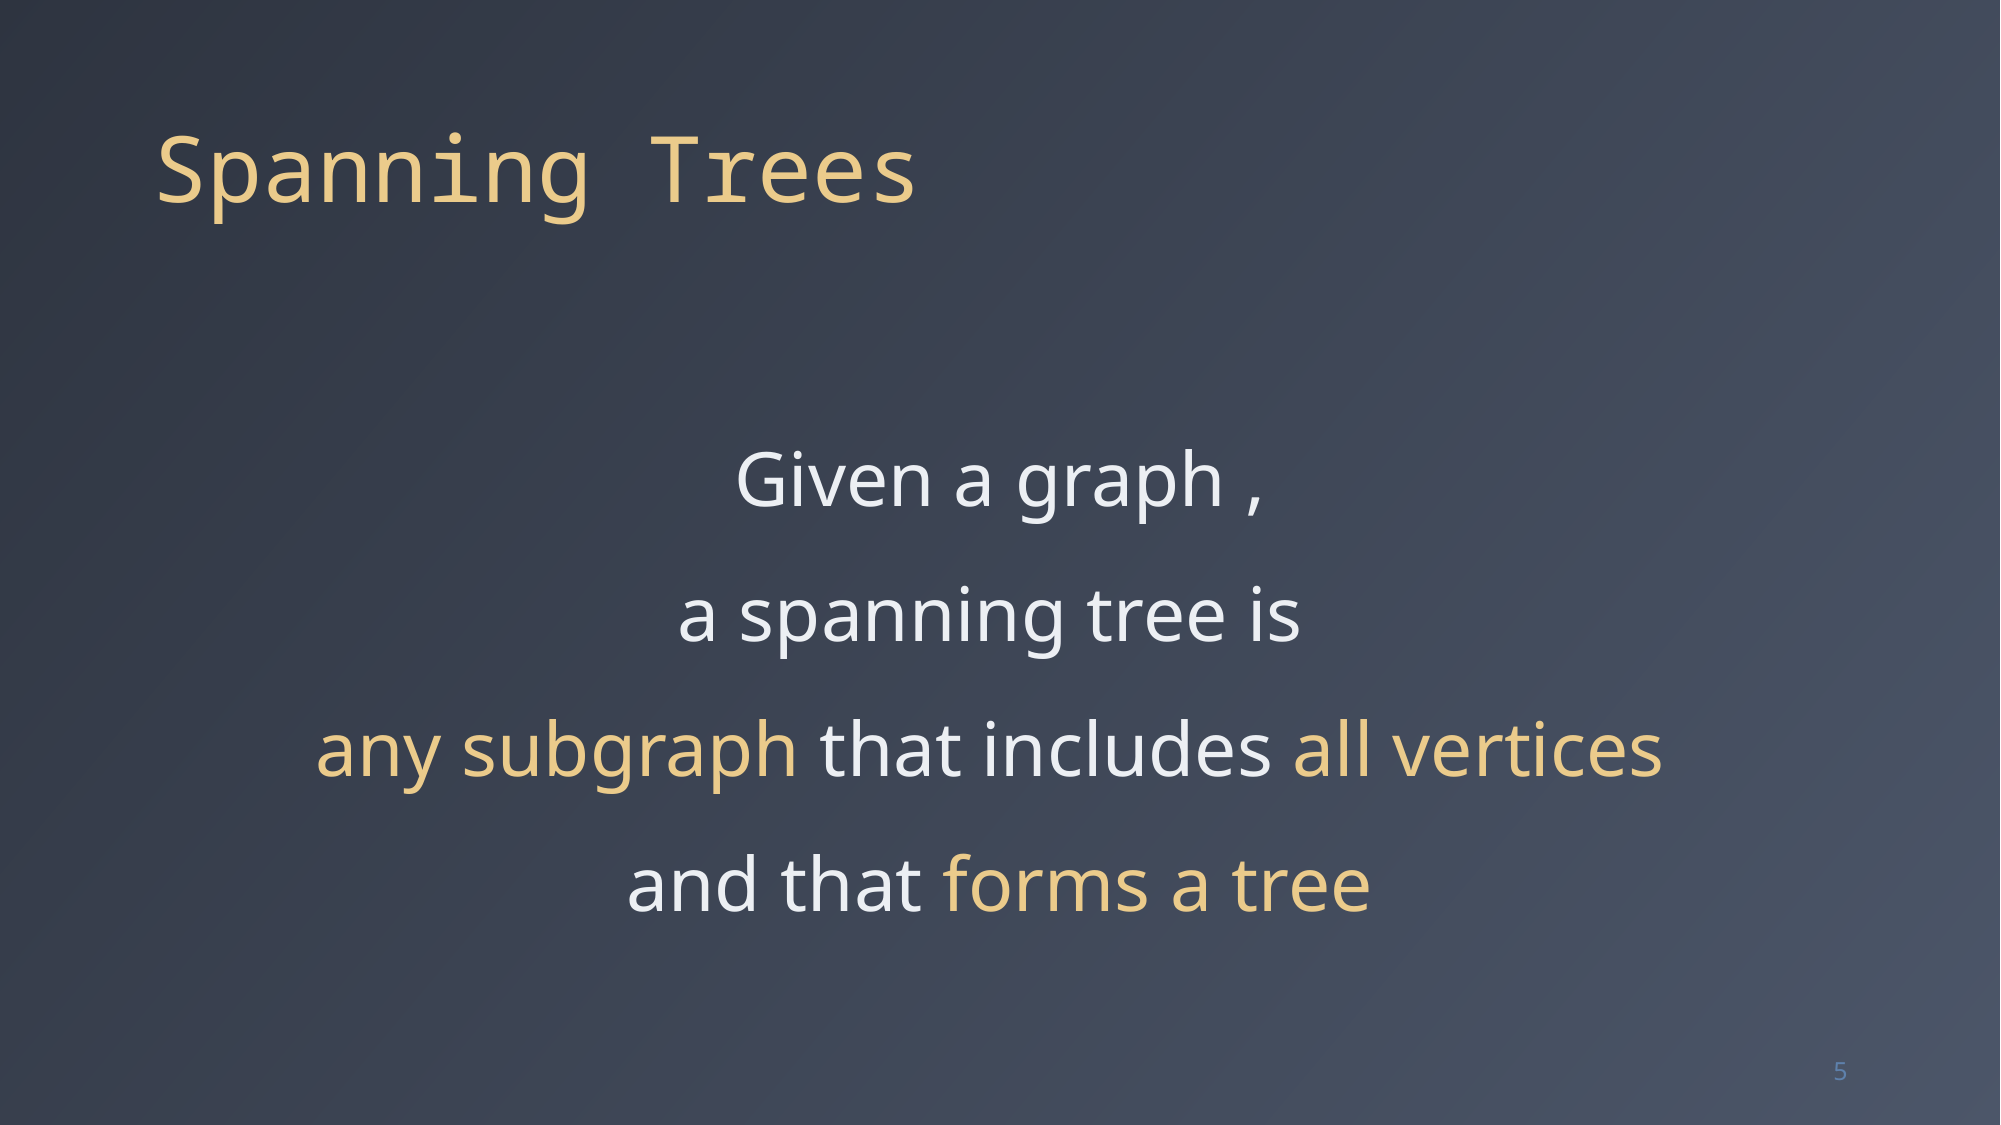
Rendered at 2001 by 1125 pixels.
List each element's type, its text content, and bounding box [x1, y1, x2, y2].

title Spanning Trees [137, 26, 1863, 230]
slide_number 5 [1738, 1042, 1863, 1103]
